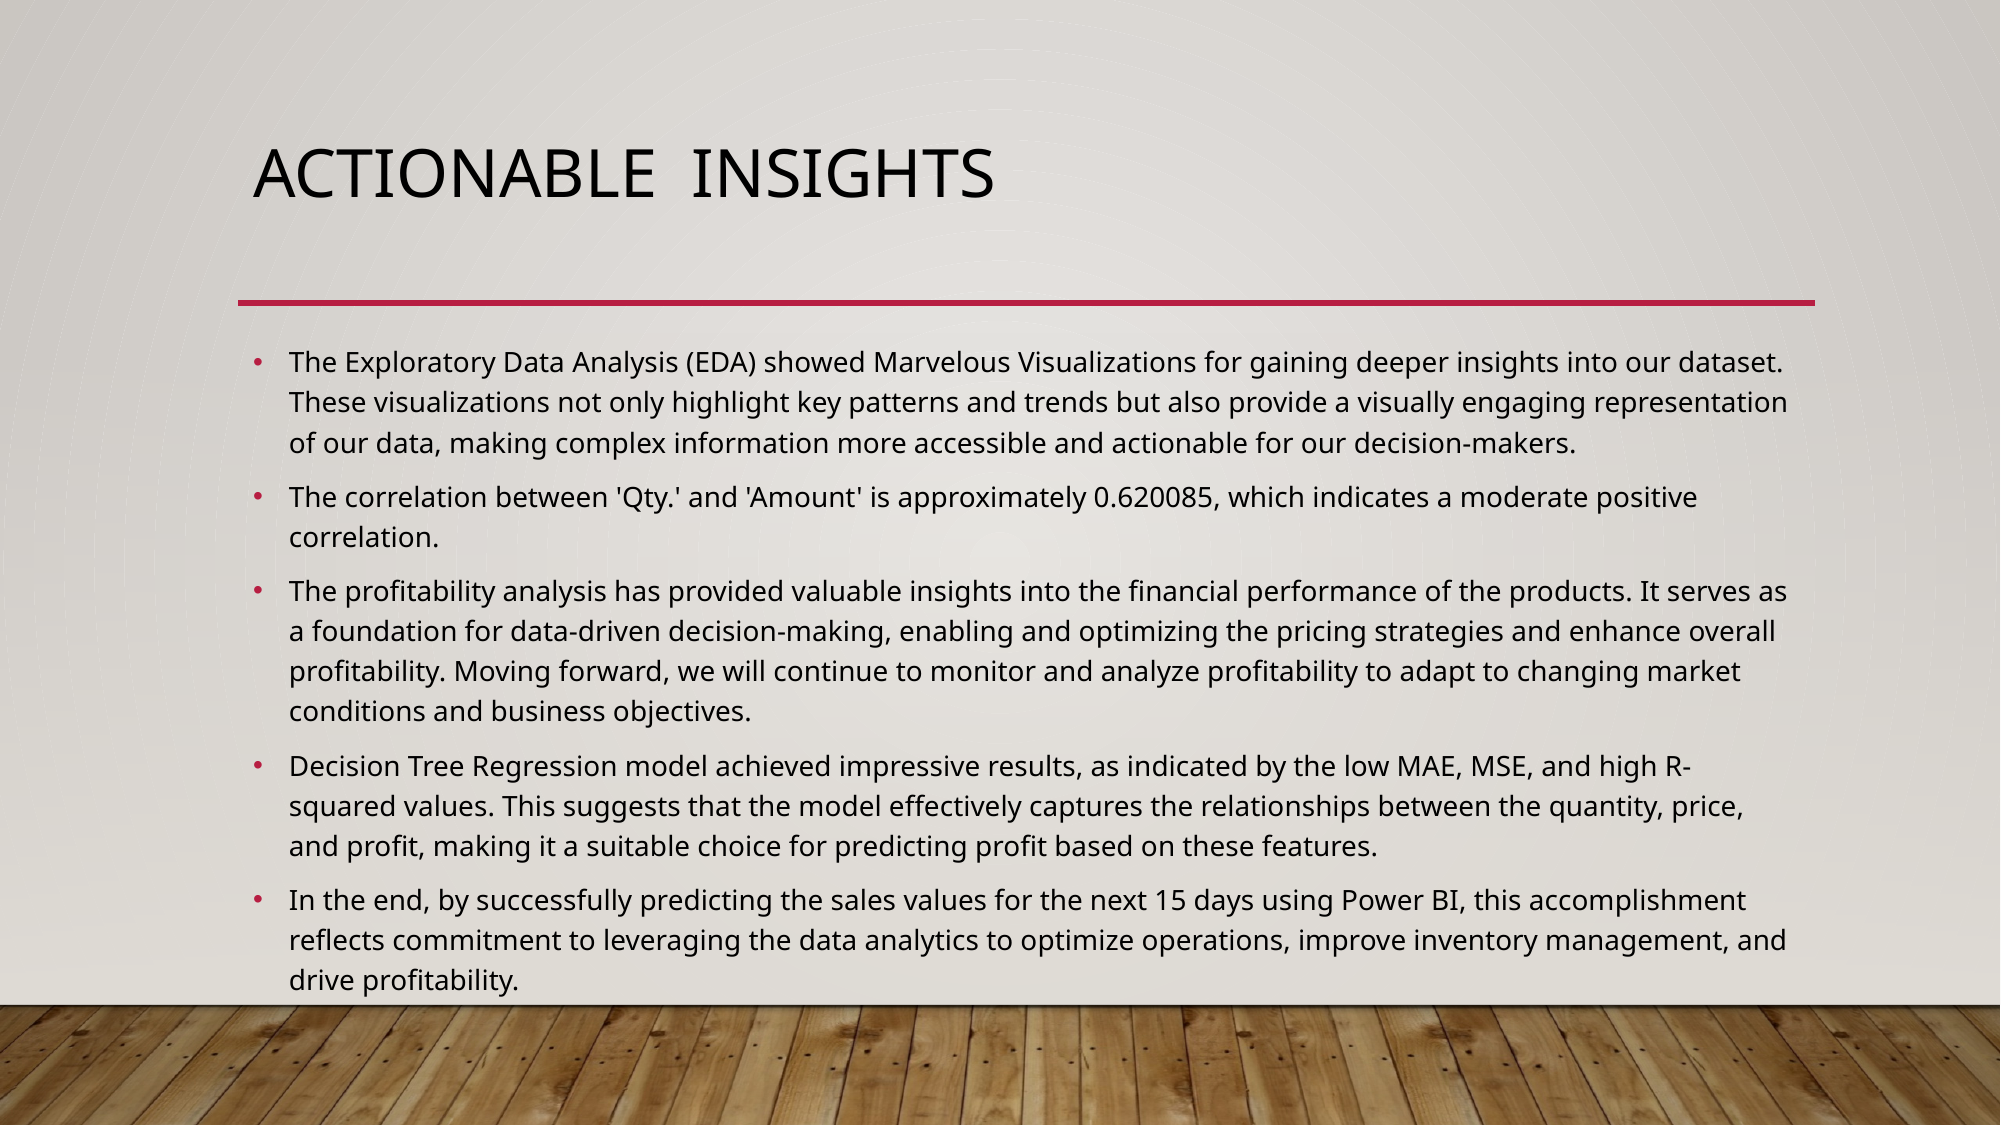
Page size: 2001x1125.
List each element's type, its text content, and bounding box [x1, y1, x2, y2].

picture [0, 1005, 2000, 1125]
title Actionable insights [238, 131, 1814, 305]
list The Exploratory Data Analysis (EDA) showed Marvelous Visualizations for gaining deeper insights into our dataset. These visualizations not only highlight key patterns and trends but also provide a visually engaging representation of our data, making complex information more accessible and actionable for our decision-makers. The correlation between 'Qty.' and 'Amount' is approximately 0.620085, which indicates a moderate positive correlation. The profitability analysis has provided valuable insights into the financial performance of the products. It serves as a foundation for data-driven decision-making, enabling and optimizing the pricing strategies and enhance overall profitability. Moving forward, we will continue to monitor and analyze profitability to adapt to changing market conditions and business objectives. Decision Tree Regression model achieved impressive results, as indicated by the low MAE, MSE, and high R-squared values. This suggests that the model effectively captures the relationships between the quantity, price, and profit, making it a suitable choice for predicting profit based on these features. In the end, by successfully predicting the sales values for the next 15 days using Power BI, this accomplishment reflects commitment to leveraging the data analytics to optimize operations, improve inventory management, and drive profitability. [238, 330, 1814, 1021]
